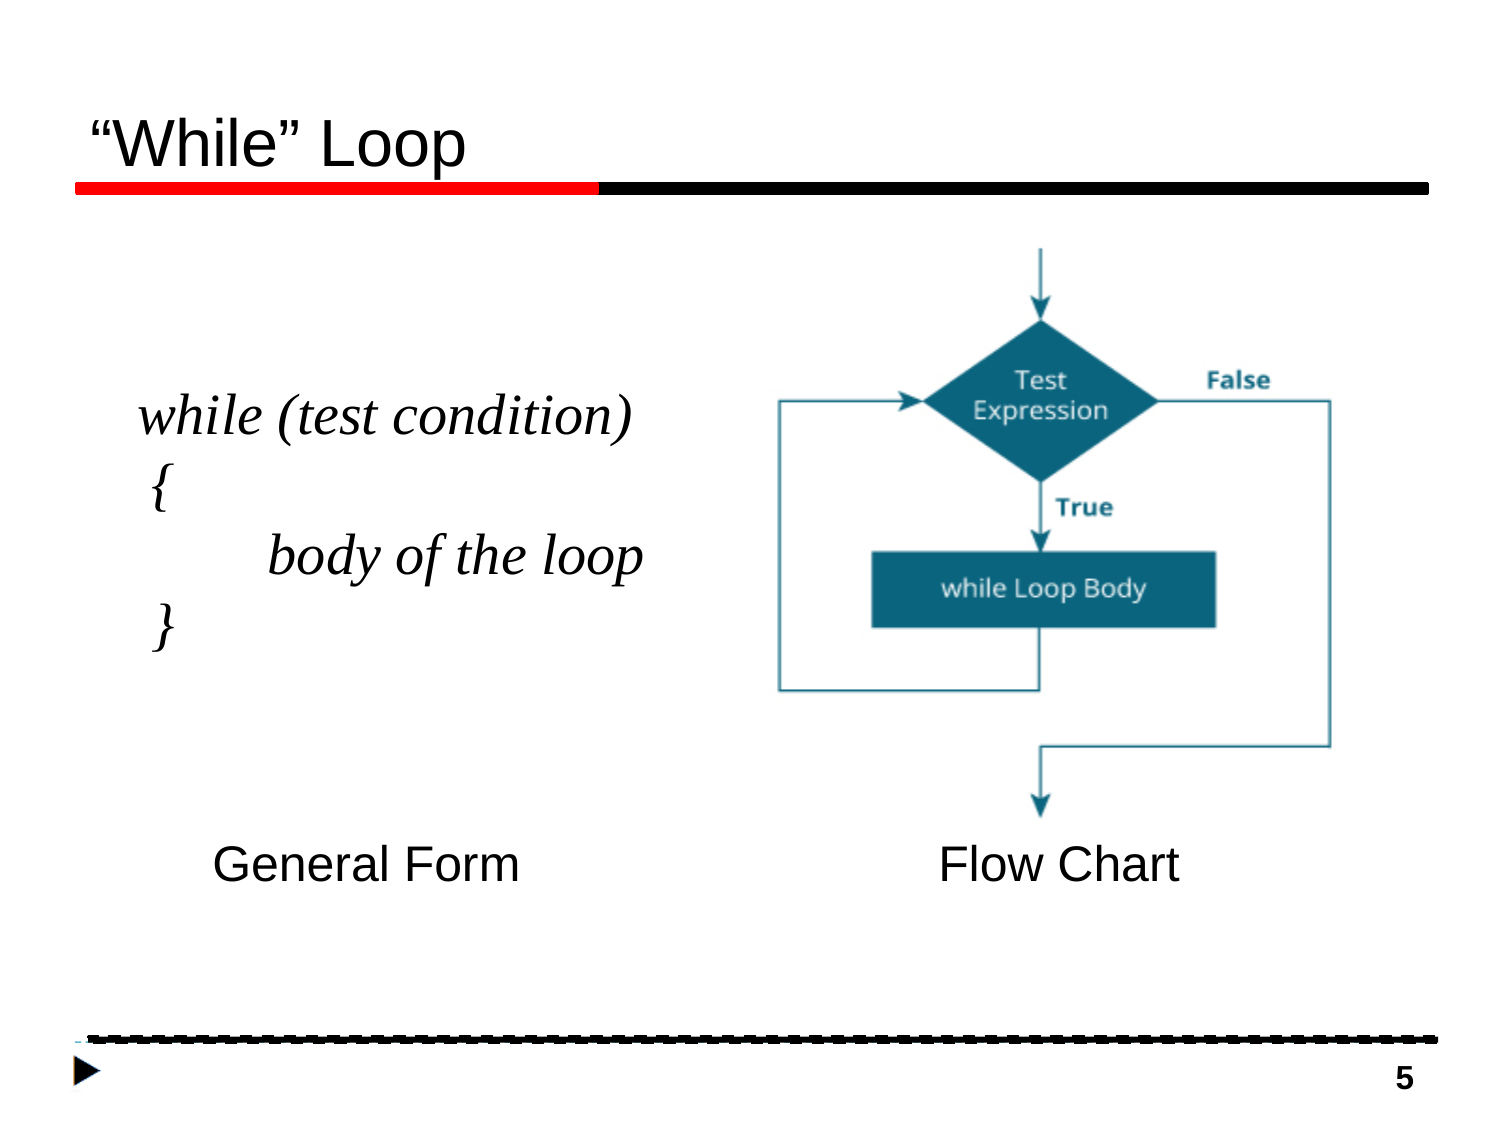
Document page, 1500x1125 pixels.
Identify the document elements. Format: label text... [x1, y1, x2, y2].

text_box Flow Chart [790, 844, 1328, 900]
picture [759, 236, 1359, 832]
title “While” Loop [75, 24, 1425, 188]
text_box [598, 183, 1428, 194]
text_box [88, 1036, 1439, 1043]
text_box General Form [97, 823, 636, 900]
text_box 5 [1340, 1045, 1445, 1106]
text_box [76, 183, 598, 194]
text_box while (test condition) { body of the loop } [122, 368, 746, 667]
picture [68, 1049, 103, 1090]
